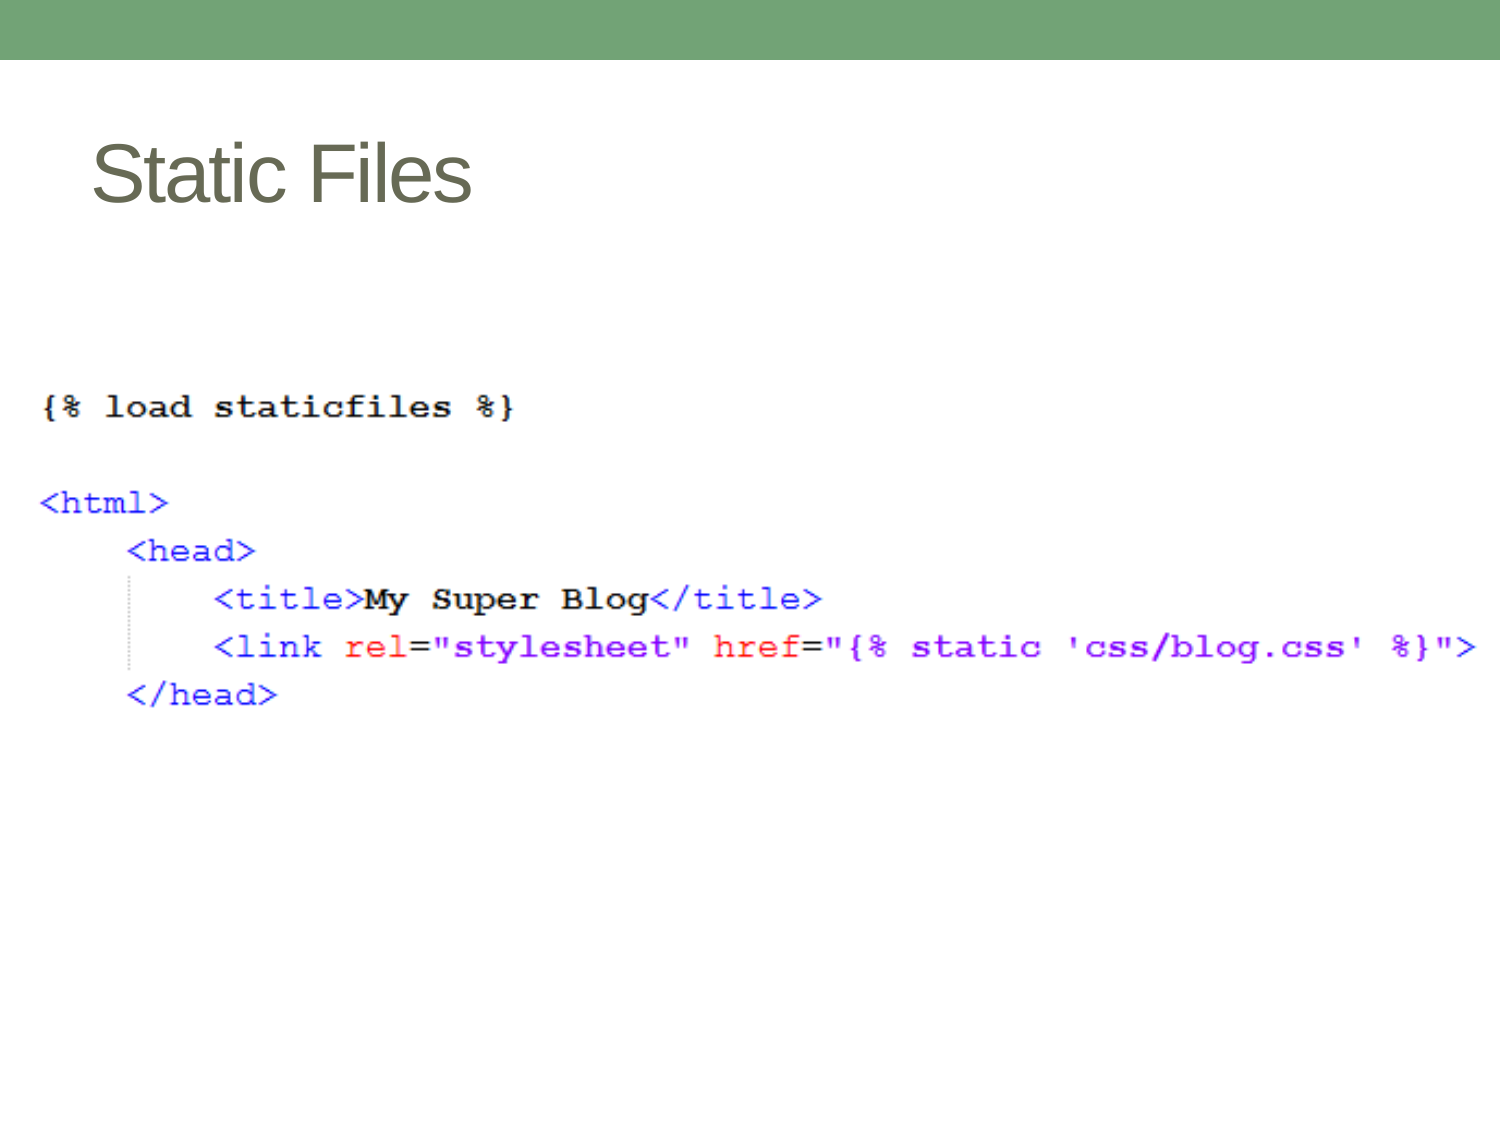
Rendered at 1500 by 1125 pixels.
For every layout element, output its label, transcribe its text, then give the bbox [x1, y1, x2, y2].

title Static Files [75, 87, 1425, 250]
picture [37, 387, 1499, 726]
